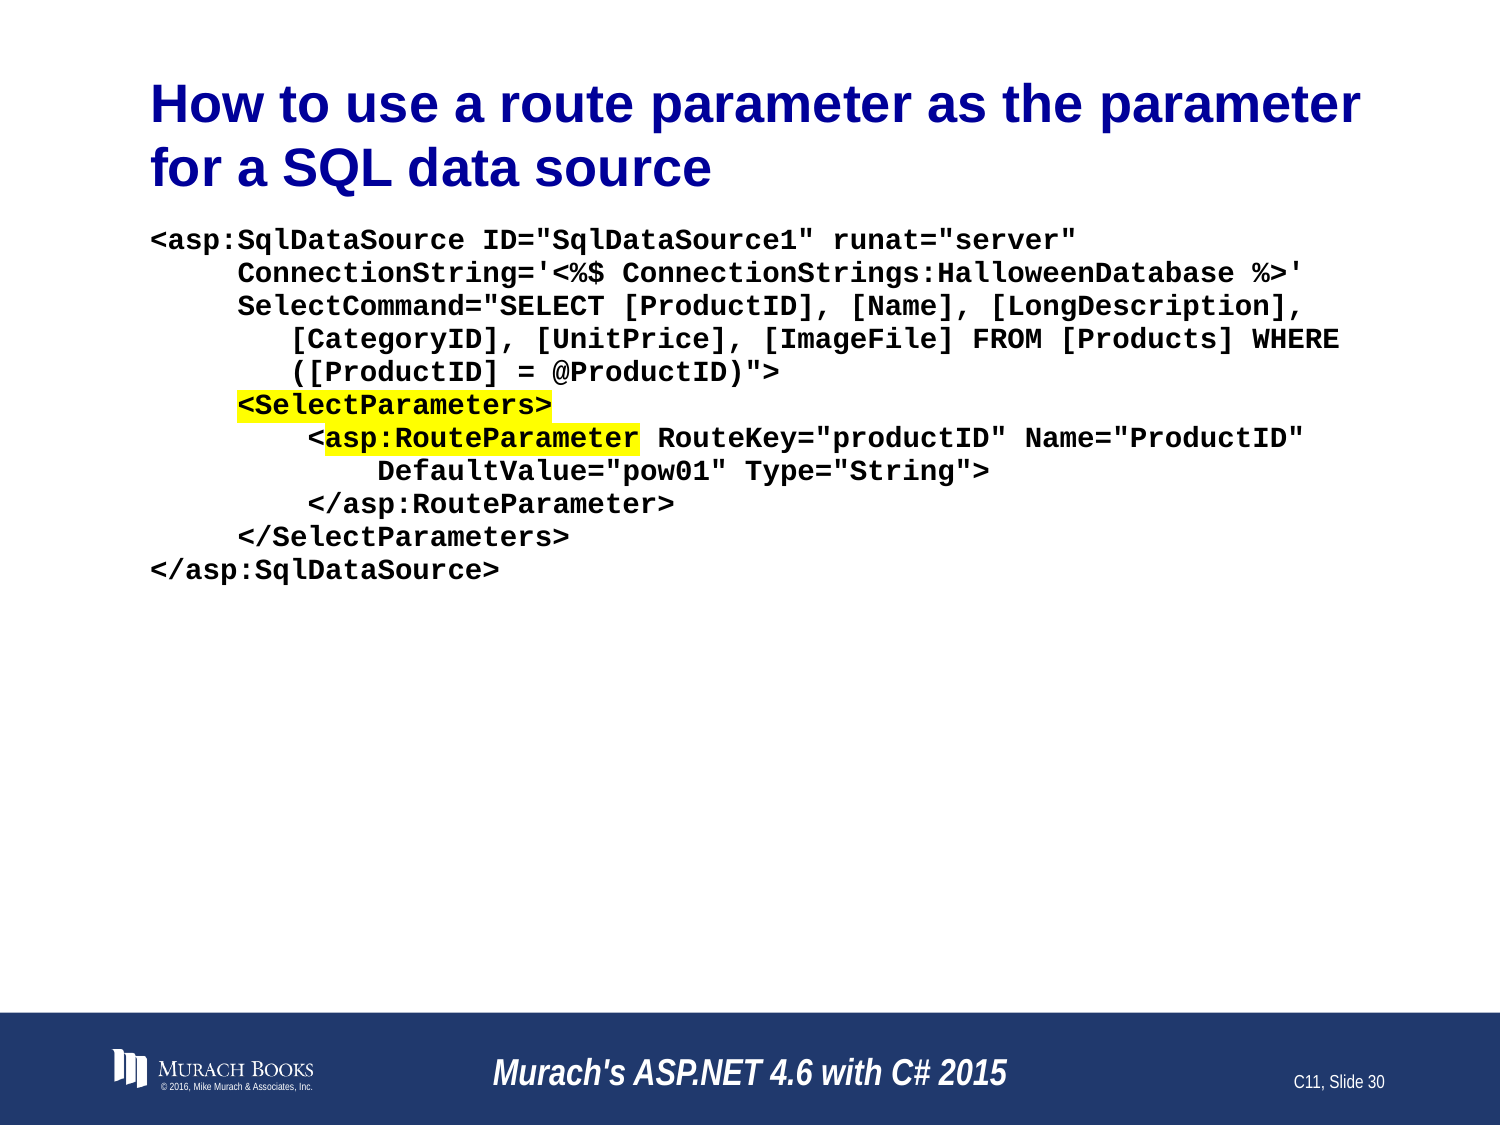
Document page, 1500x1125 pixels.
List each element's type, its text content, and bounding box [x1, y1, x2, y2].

slide_number Murach's ASP.NET 4.6 with C# 2015 [463, 1025, 1050, 1100]
footer © 2016, Mike Murach & Associates, Inc. [12, 1025, 463, 1100]
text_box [149, 224, 1348, 595]
slide_number C11, Slide 30 [1087, 1025, 1400, 1100]
title How to use a route parameter as the parameter for a SQL data source [150, 34, 1388, 232]
